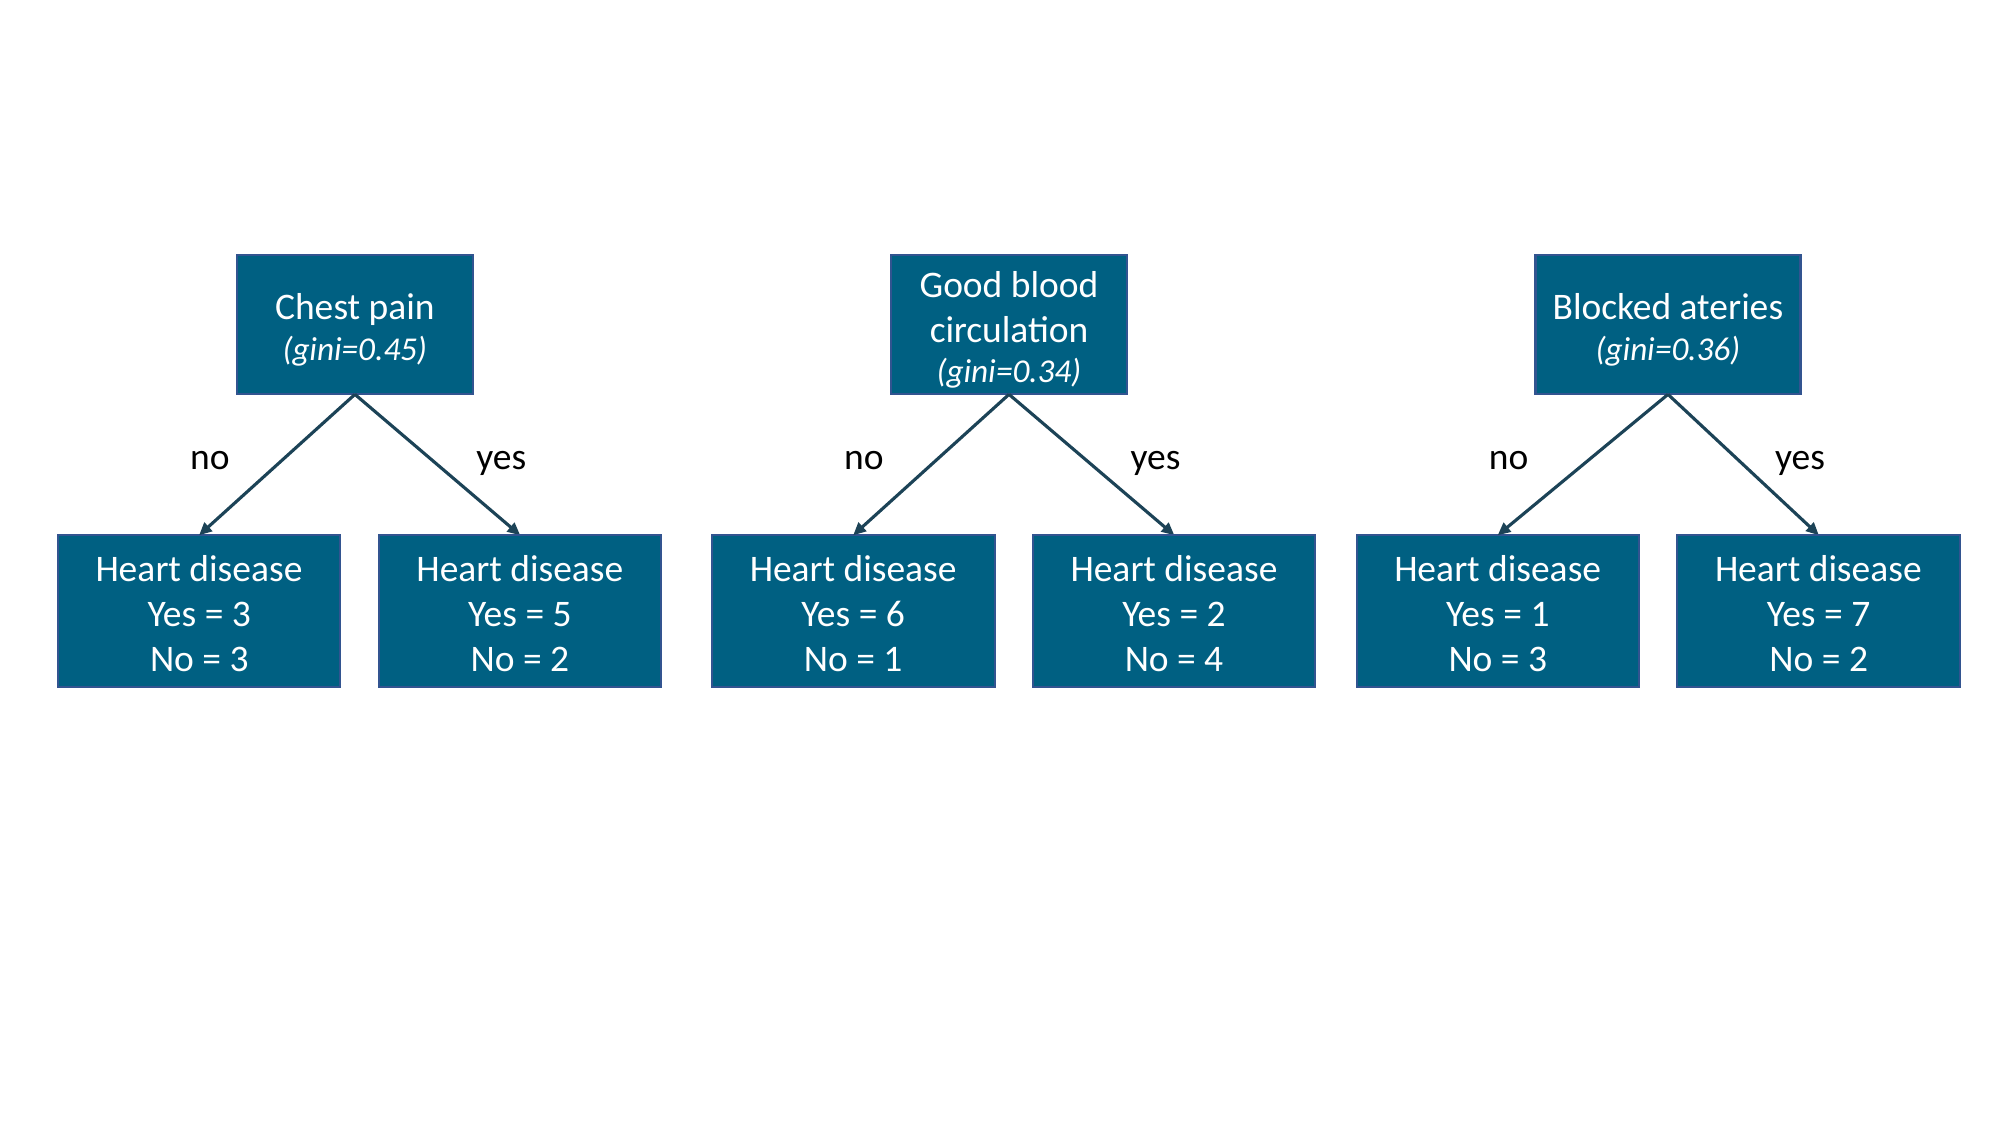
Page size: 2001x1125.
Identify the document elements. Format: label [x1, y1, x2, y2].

text_box [1356, 254, 1960, 688]
text_box [58, 254, 662, 688]
text_box [712, 254, 1316, 688]
